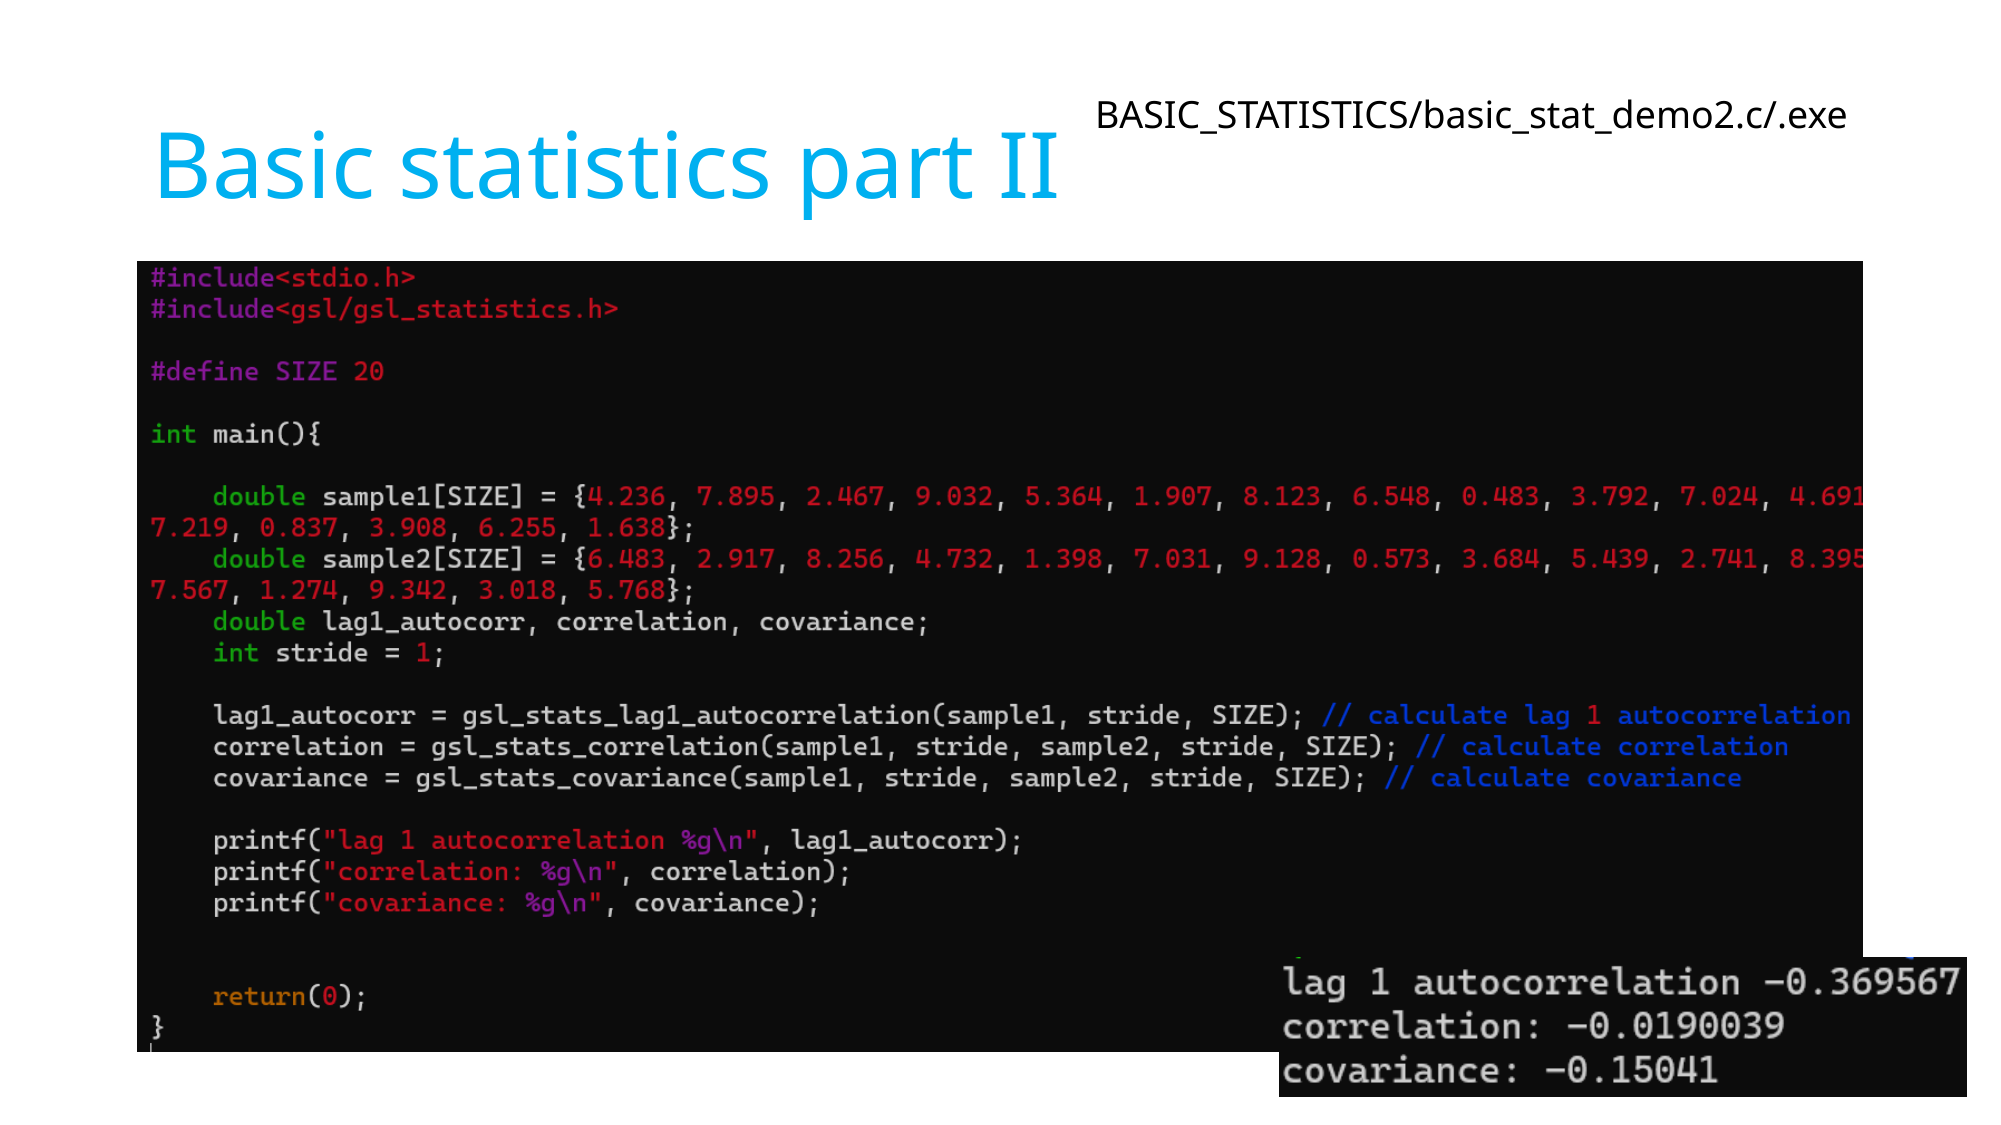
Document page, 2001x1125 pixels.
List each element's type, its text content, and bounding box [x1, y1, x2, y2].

title Basic statistics part II [137, 59, 1863, 260]
picture [136, 260, 1968, 1098]
text_box BASIC_STATISTICS/basic_stat_demo2.c/.exe [1080, 83, 1933, 144]
